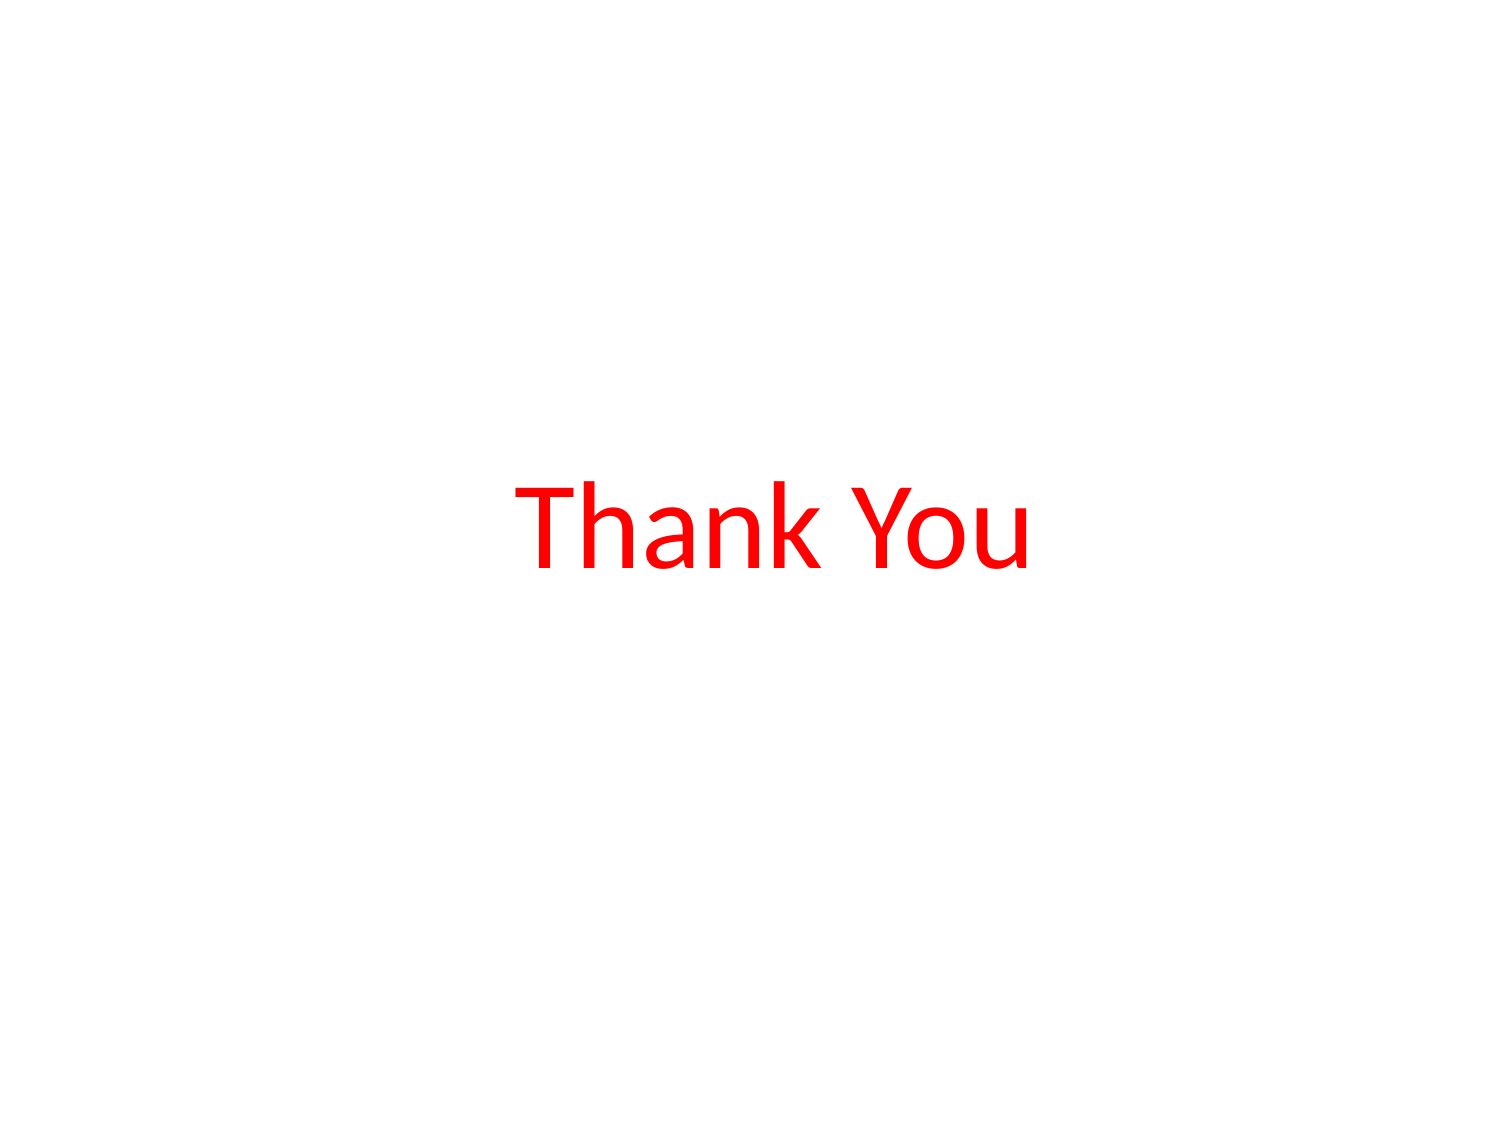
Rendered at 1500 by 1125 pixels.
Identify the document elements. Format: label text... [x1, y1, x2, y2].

title Thank You [99, 425, 1450, 613]
